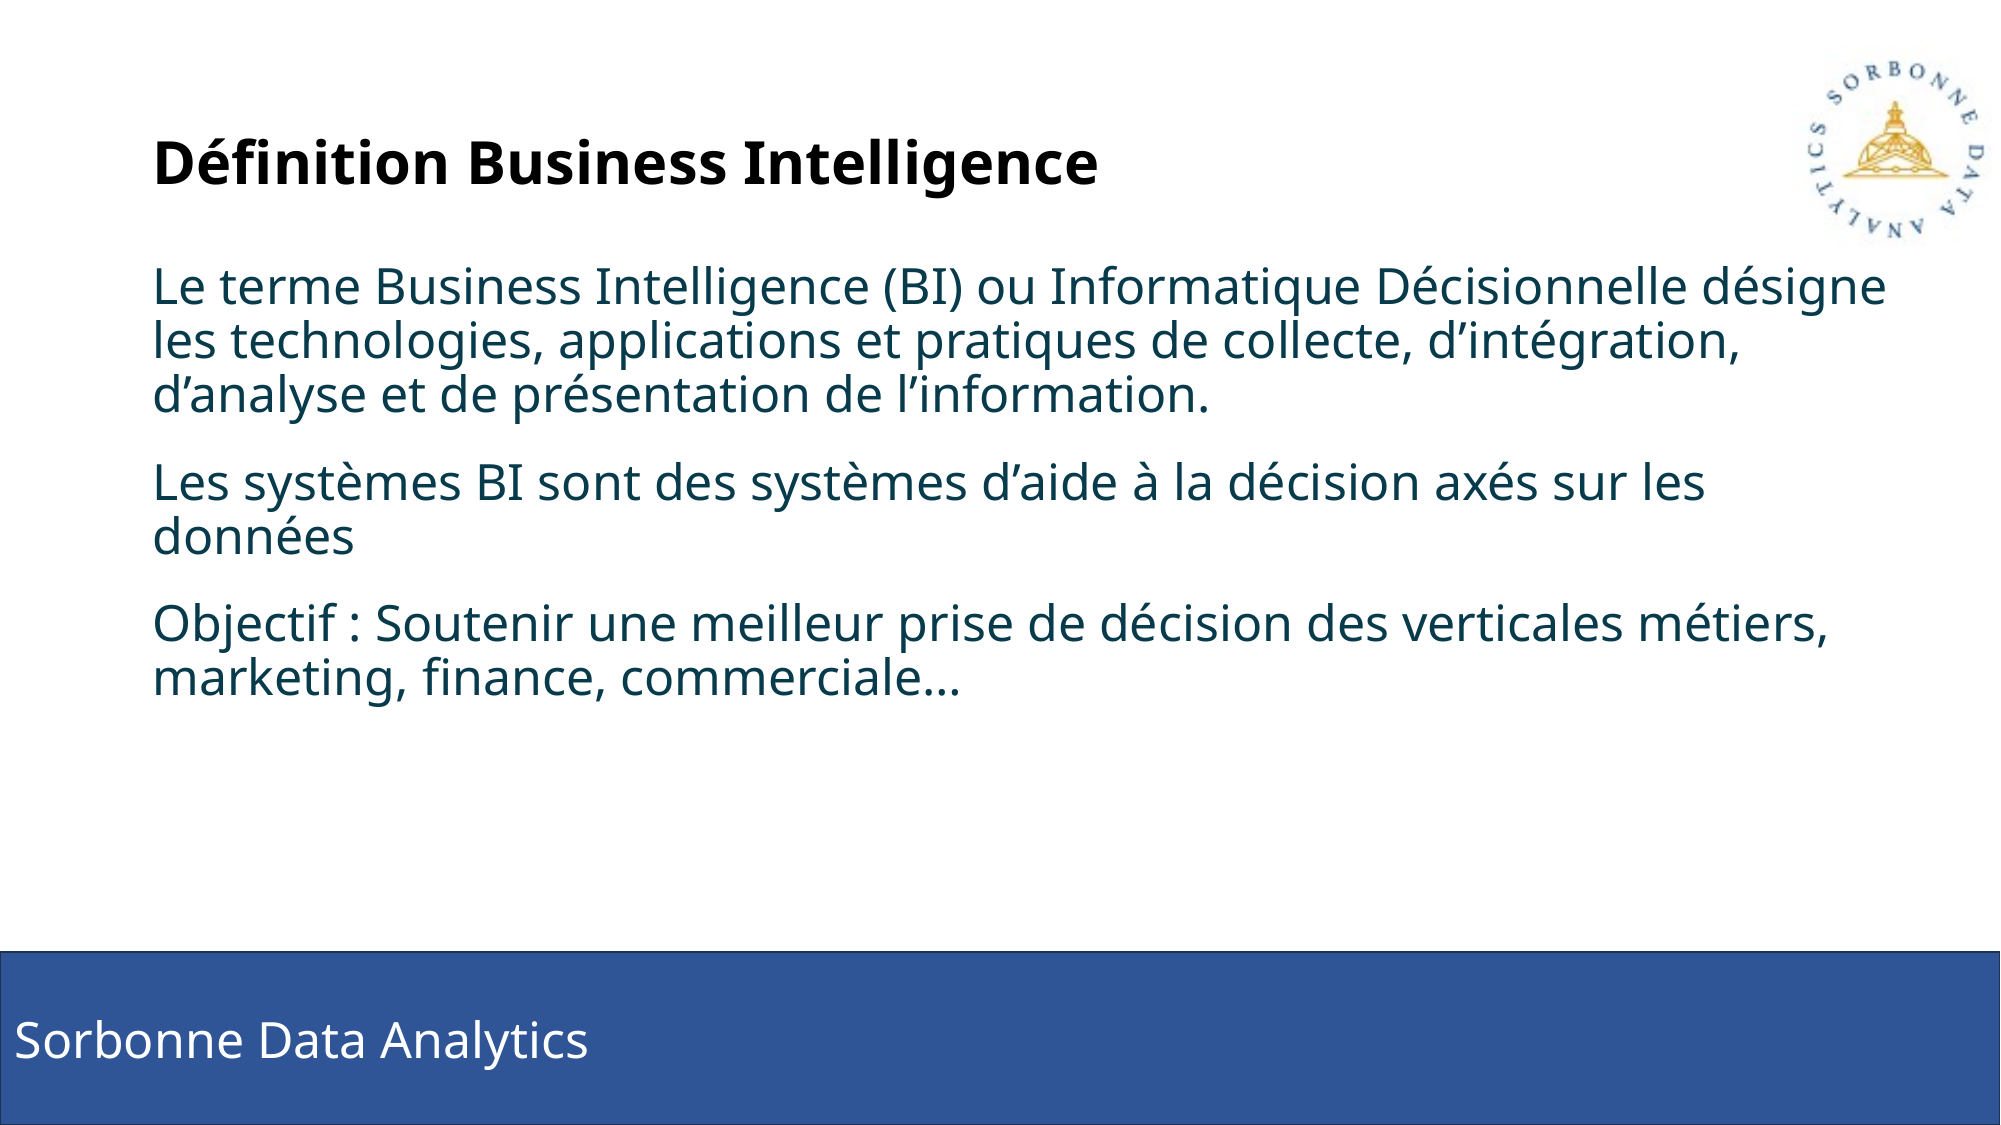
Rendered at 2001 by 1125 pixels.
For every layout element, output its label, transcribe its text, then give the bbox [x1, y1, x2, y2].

picture [1792, 45, 2000, 255]
text_box Sorbonne Data Analytics [0, 951, 2000, 1125]
title Définition Business Intelligence [137, 59, 1792, 254]
list Le terme Business Intelligence (BI) ou Informatique Décisionnelle désigne les technologies, applications et pratiques de collecte, d’intégration, d’analyse et de présentation de l’information. Les systèmes BI sont des systèmes d’aide à la décision axés sur les données Objectif : Soutenir une meilleur prise de décision des verticales métiers, marketing, finance, commerciale… [137, 254, 1933, 929]
